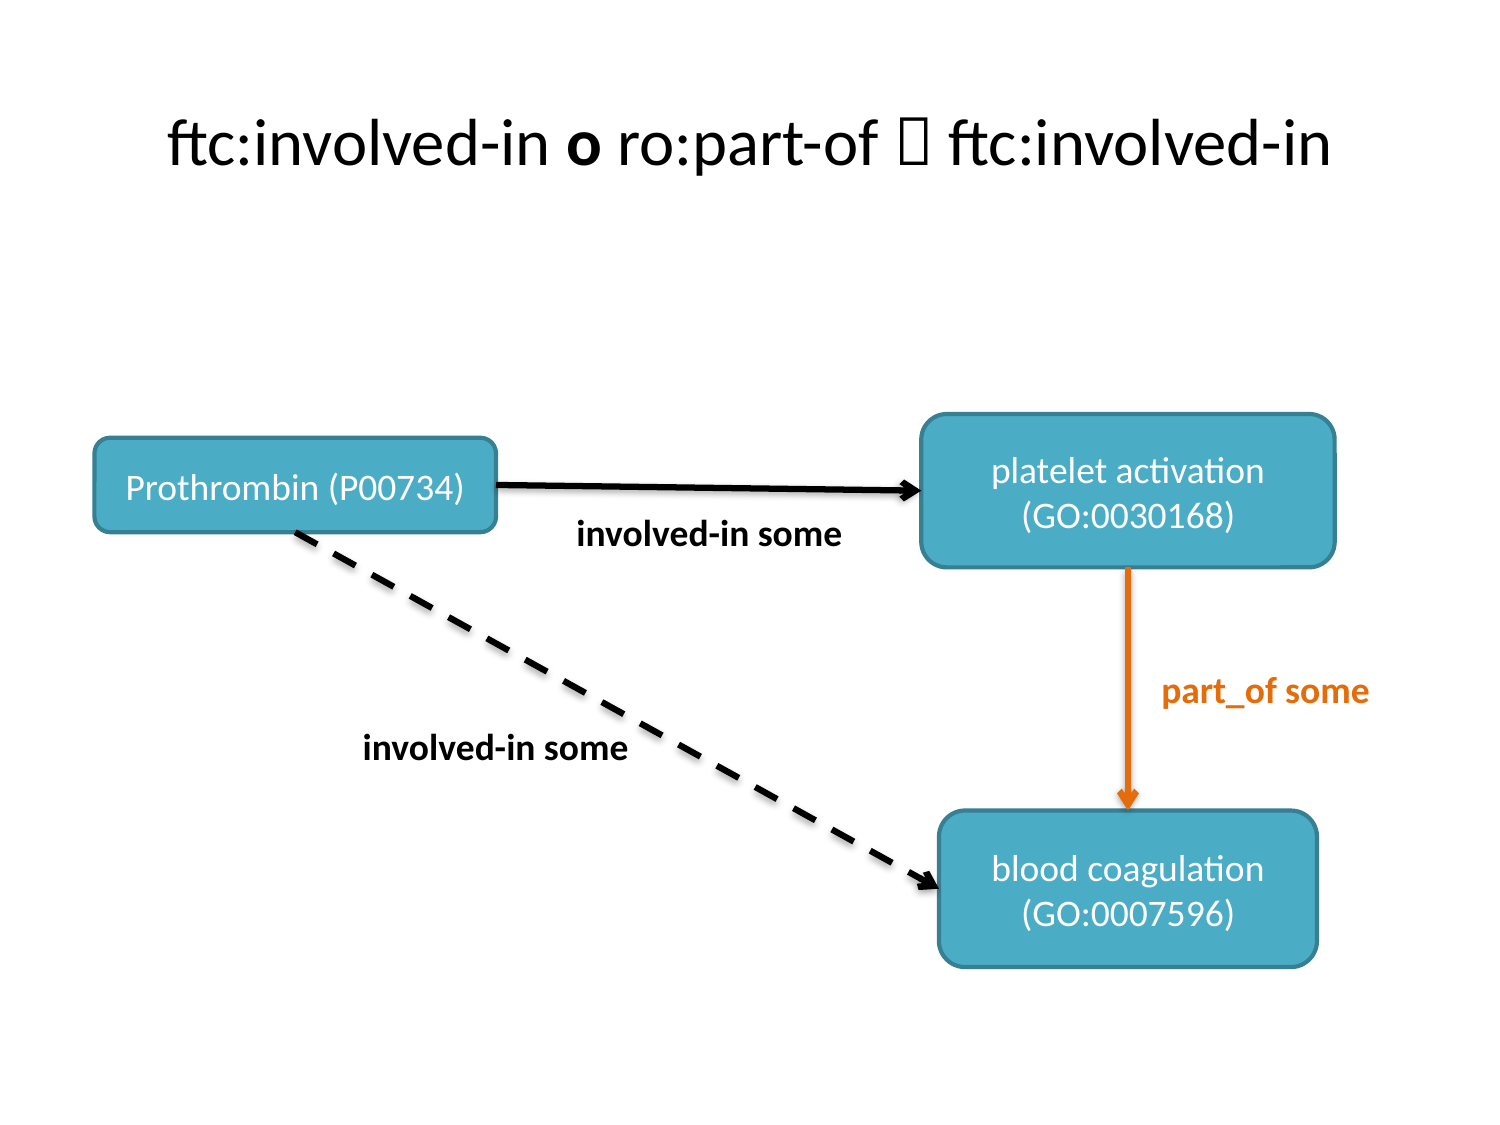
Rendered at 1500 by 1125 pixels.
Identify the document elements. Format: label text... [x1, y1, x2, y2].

title ftc:involved-in o ro:part-of  ftc:involved-in [75, 45, 1425, 233]
text_box involved-in some [561, 501, 858, 530]
text_box part_of some [1146, 658, 1386, 719]
text_box blood coagulation (GO:0007596) [936, 808, 1320, 970]
text_box Prothrombin (P00734) [92, 435, 499, 535]
text_box platelet activation (GO:0030168) [919, 411, 1337, 570]
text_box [294, 531, 940, 889]
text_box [495, 484, 922, 491]
